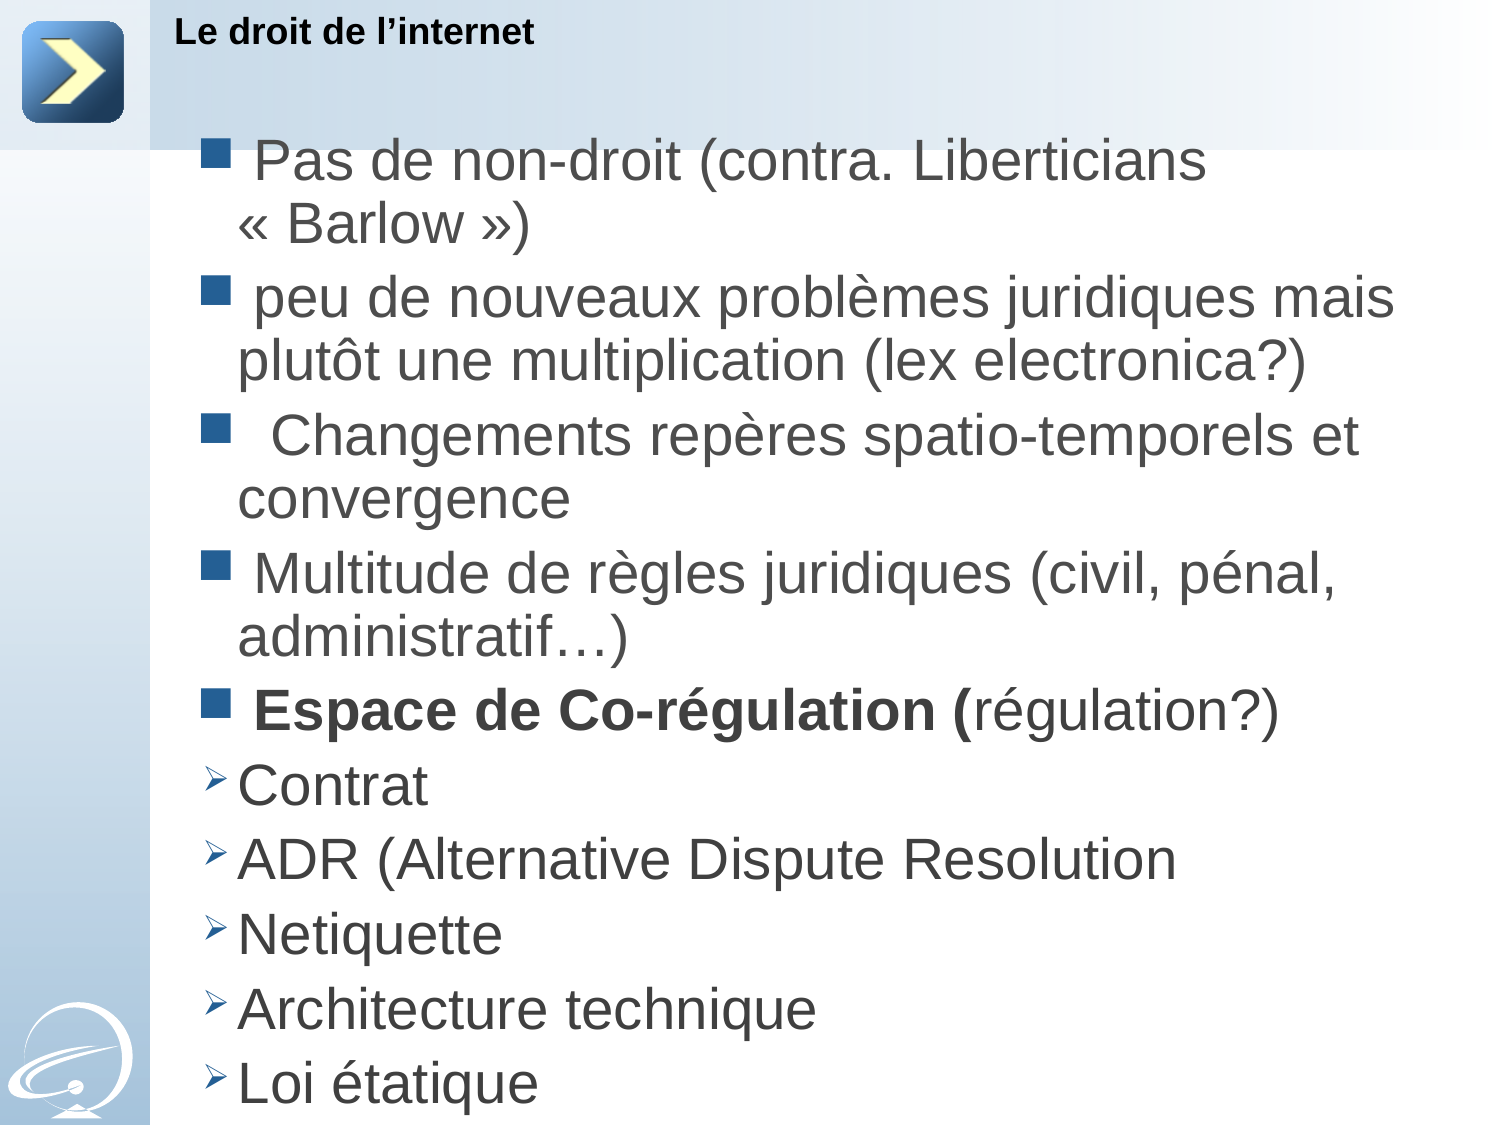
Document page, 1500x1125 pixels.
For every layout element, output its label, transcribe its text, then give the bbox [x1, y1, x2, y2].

text_box Le droit de l’internet [159, 0, 1500, 60]
picture [21, 19, 129, 127]
title [169, 60, 1438, 141]
text_box Pas de non-droit (contra. Liberticians « Barlow ») peu de nouveaux problèmes juridiques mais plutôt une multiplication (lex electronica?) Changements repères spatio-temporels et convergence Multitude de règles juridiques (civil, pénal, administratif…) Espace de Co-régulation (régulation?) Contrat ADR (Alternative Dispute Resolution Netiquette Architecture technique Loi étatique [187, 122, 1425, 1125]
